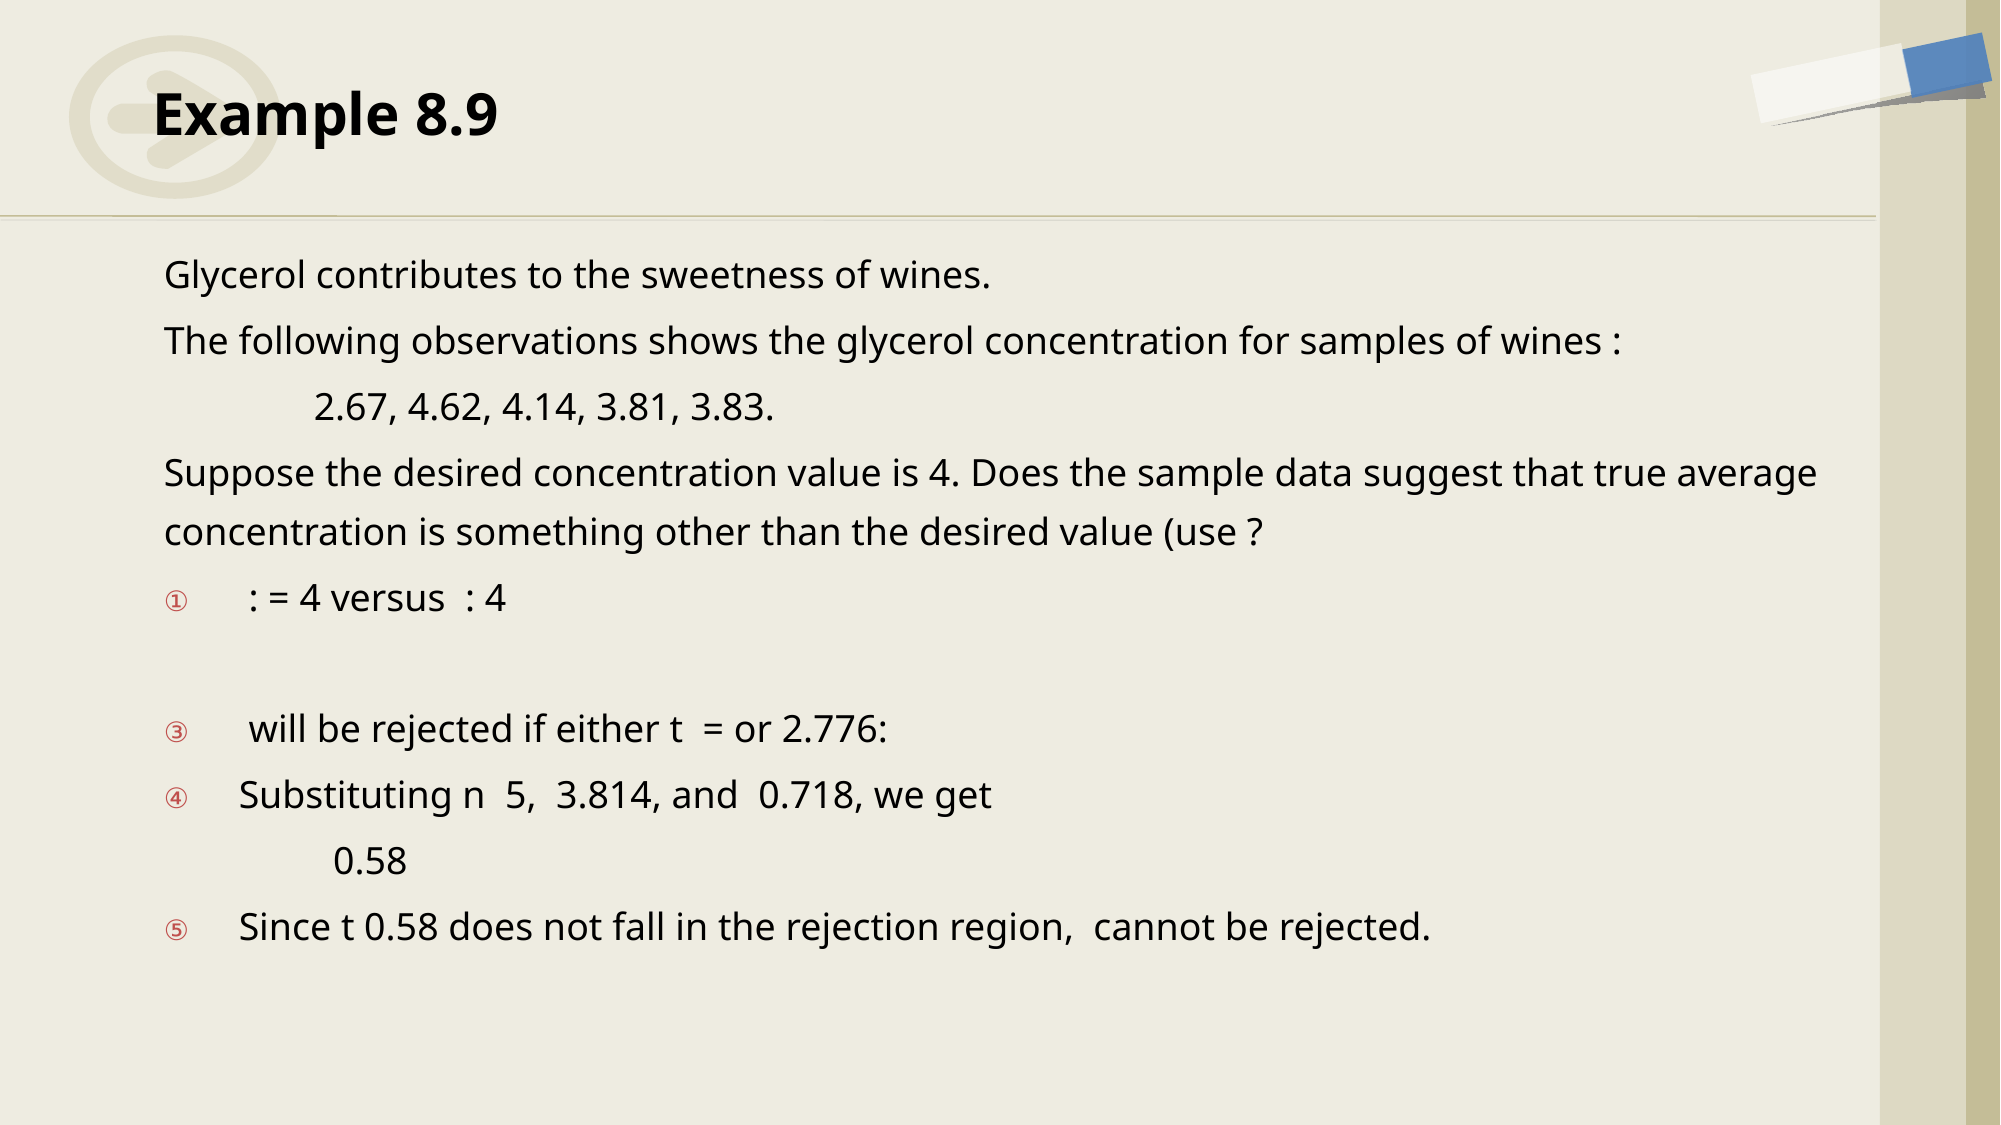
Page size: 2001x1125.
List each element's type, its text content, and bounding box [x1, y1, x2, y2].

title Example 8.9 [137, 59, 1863, 165]
